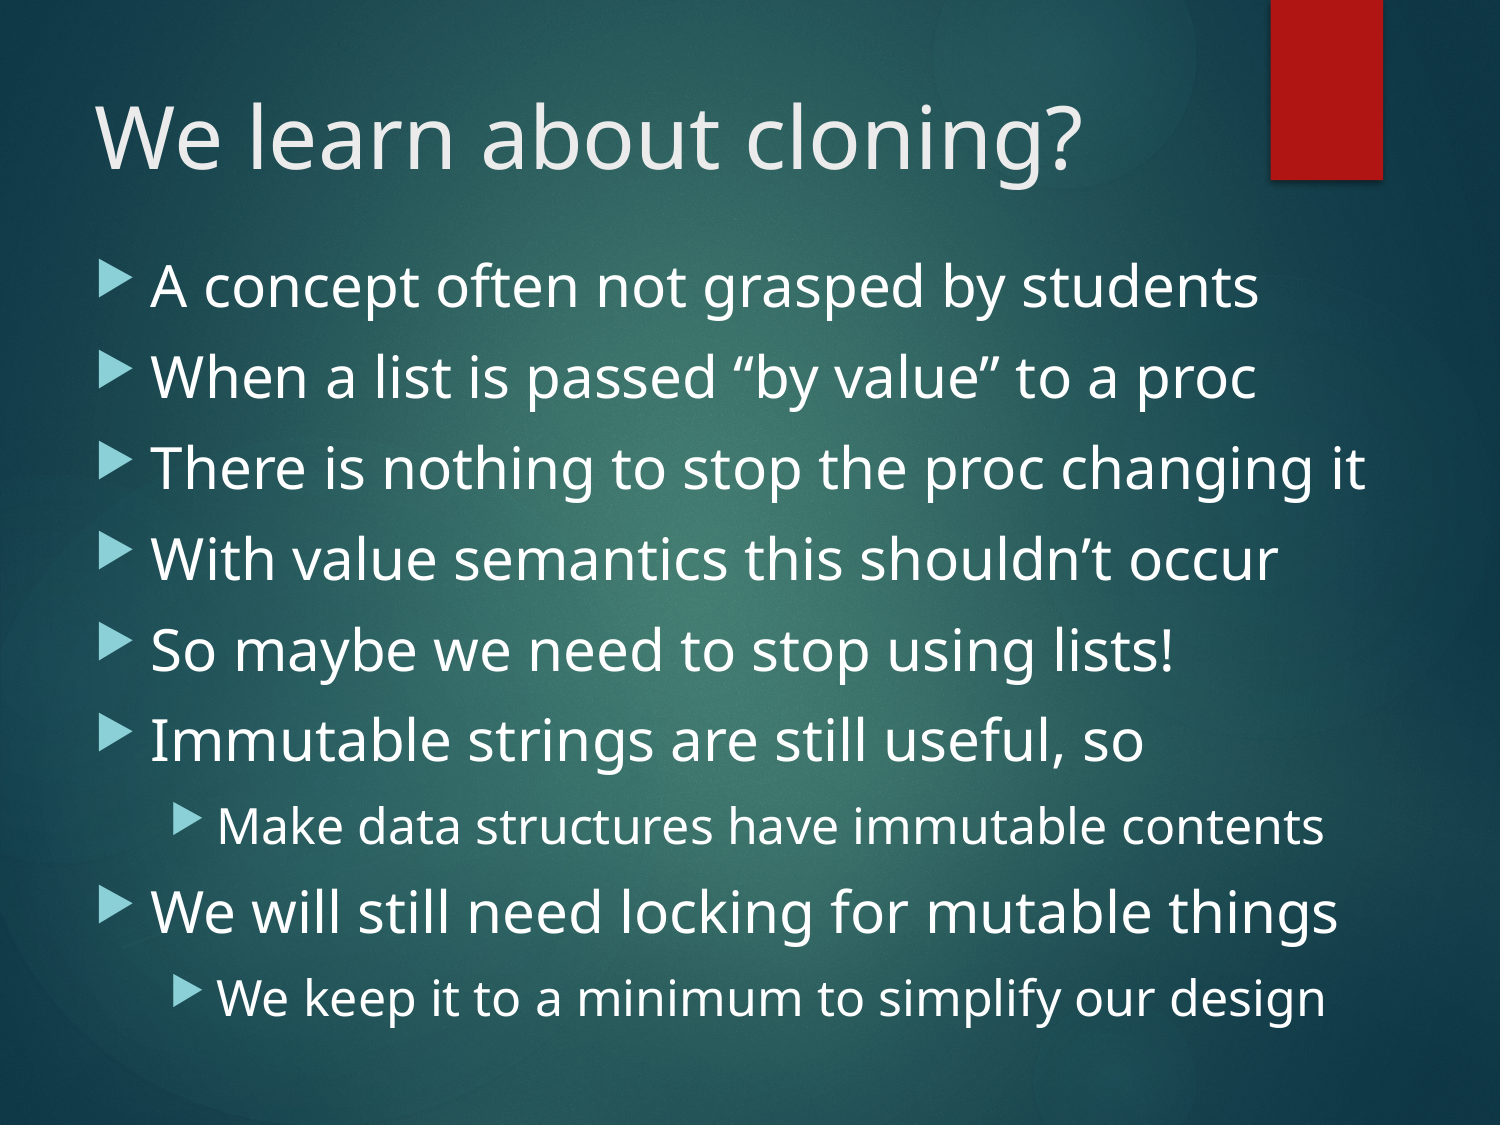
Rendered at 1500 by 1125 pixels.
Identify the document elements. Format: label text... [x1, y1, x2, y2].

title We learn about cloning? [79, 74, 1274, 201]
list A concept often not grasped by students When a list is passed “by value” to a proc There is nothing to stop the proc changing it With value semantics this shouldn’t occur So maybe we need to stop using lists! Immutable strings are still useful, so Make data structures have immutable contents We will still need locking for mutable things We keep it to a minimum to simplify our design [79, 241, 1440, 1077]
